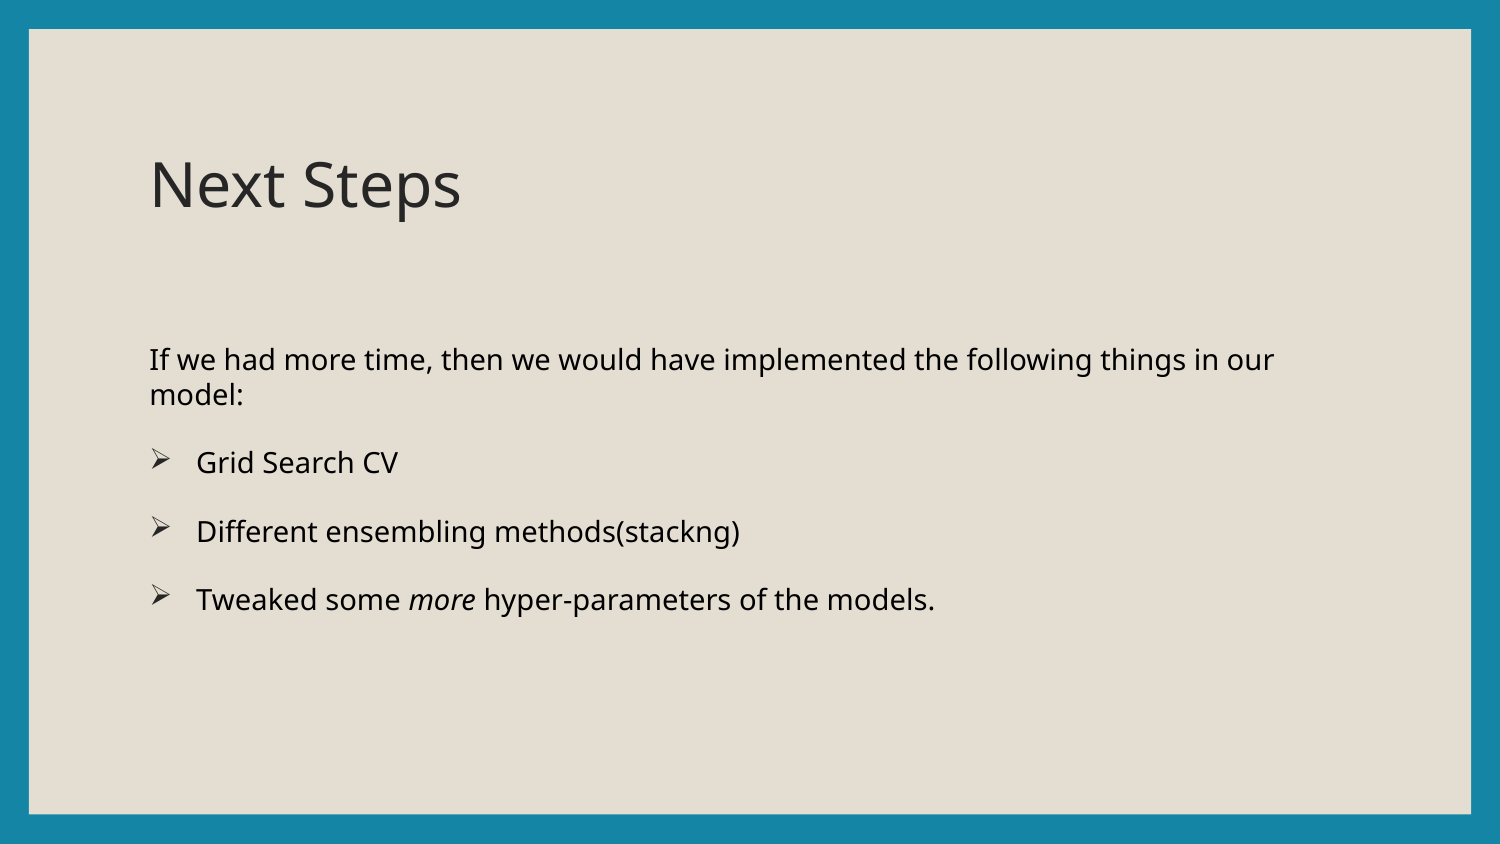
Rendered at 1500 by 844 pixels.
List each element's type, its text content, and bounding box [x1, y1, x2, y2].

title Next Steps [134, 138, 1366, 296]
list If we had more time, then we would have implemented the following things in our model: Grid Search CV Different ensembling methods(stackng) Tweaked some more hyper-parameters of the models. [134, 326, 1366, 729]
